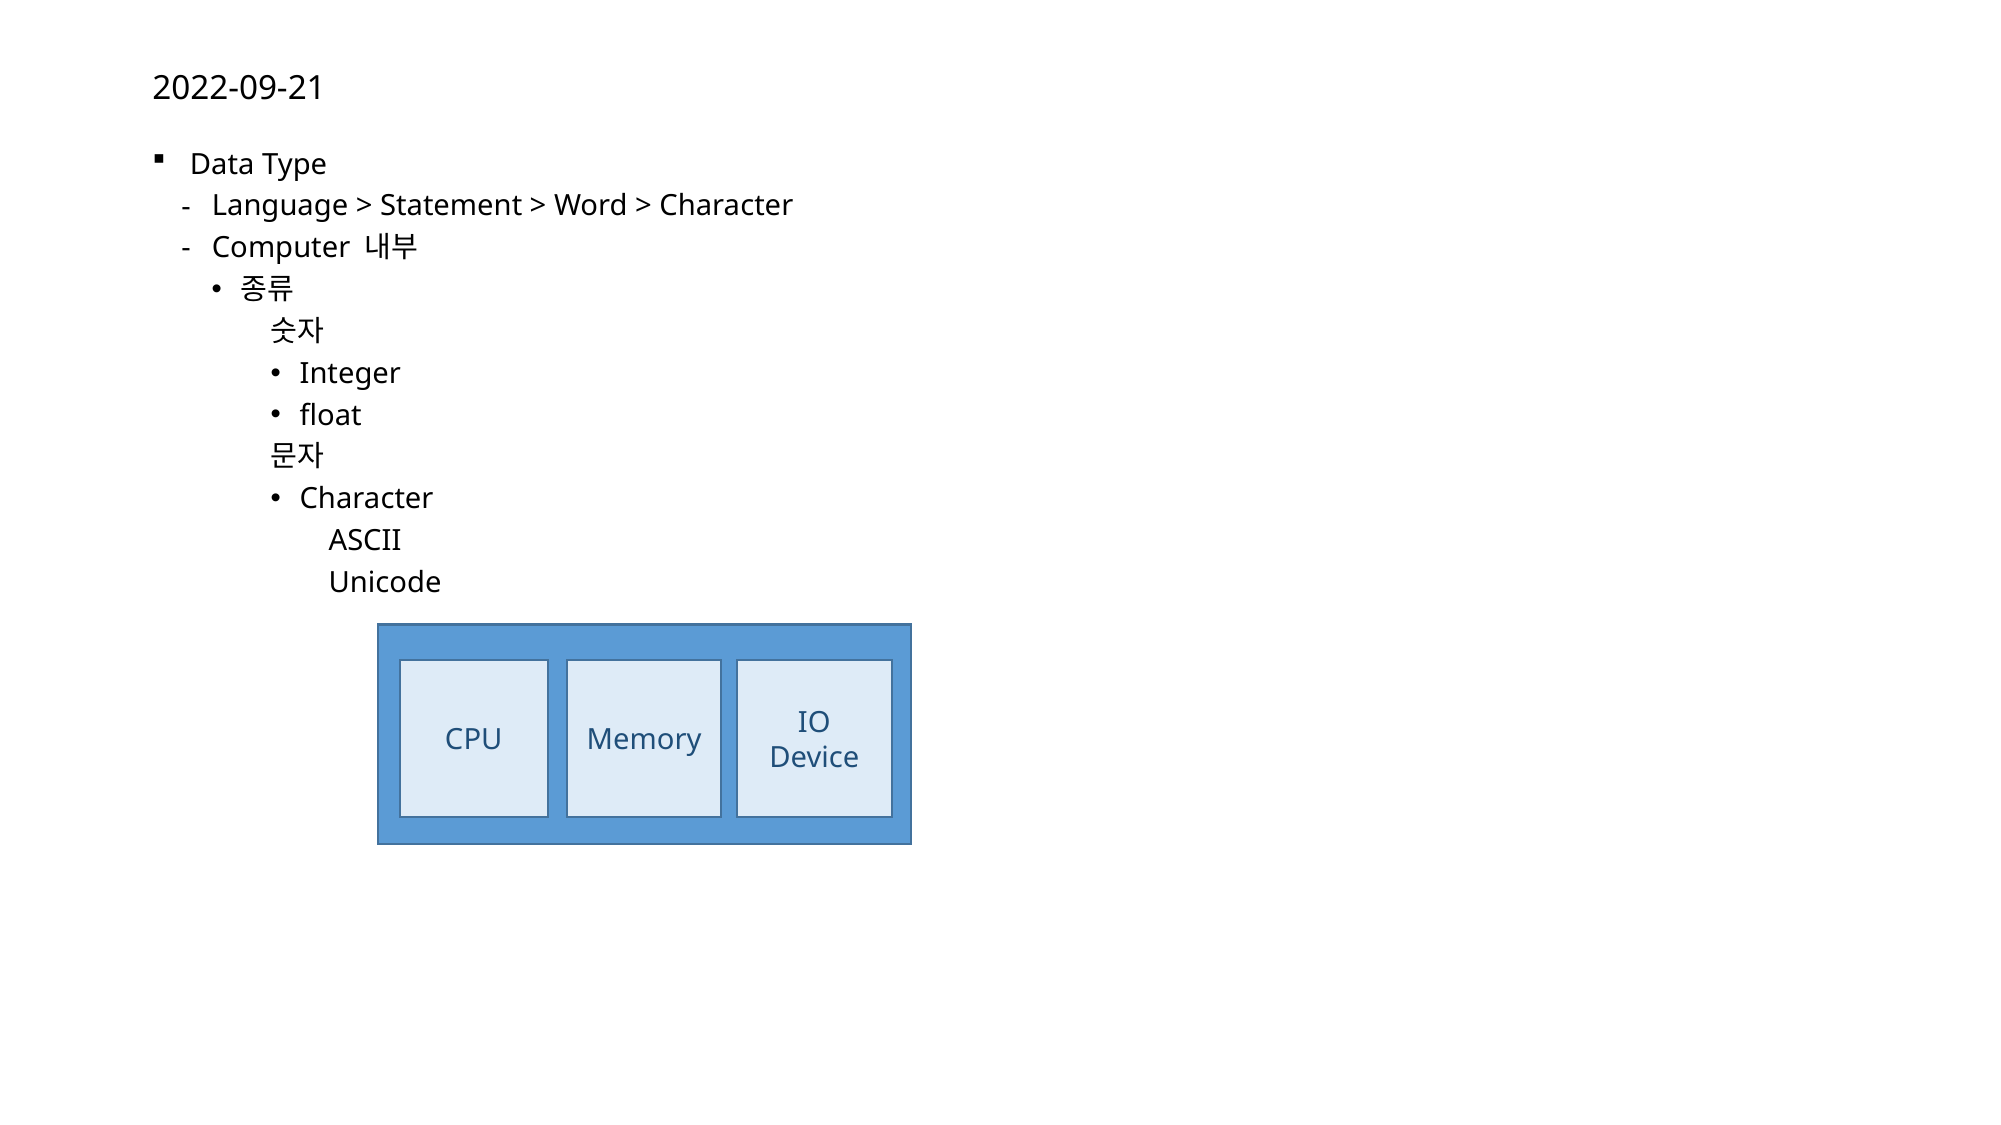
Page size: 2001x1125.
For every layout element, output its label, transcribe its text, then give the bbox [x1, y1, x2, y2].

text_box [377, 623, 912, 845]
text_box CPU [399, 659, 549, 818]
list Data Type Language > Statement > Word > Character Computer 내부 종류 숫자 Integer float 문자 Character ASCII Unicode [137, 141, 941, 1014]
text_box IO Device [736, 659, 893, 818]
text_box Memory [566, 659, 722, 818]
title 2022-09-21 [137, 59, 1863, 119]
